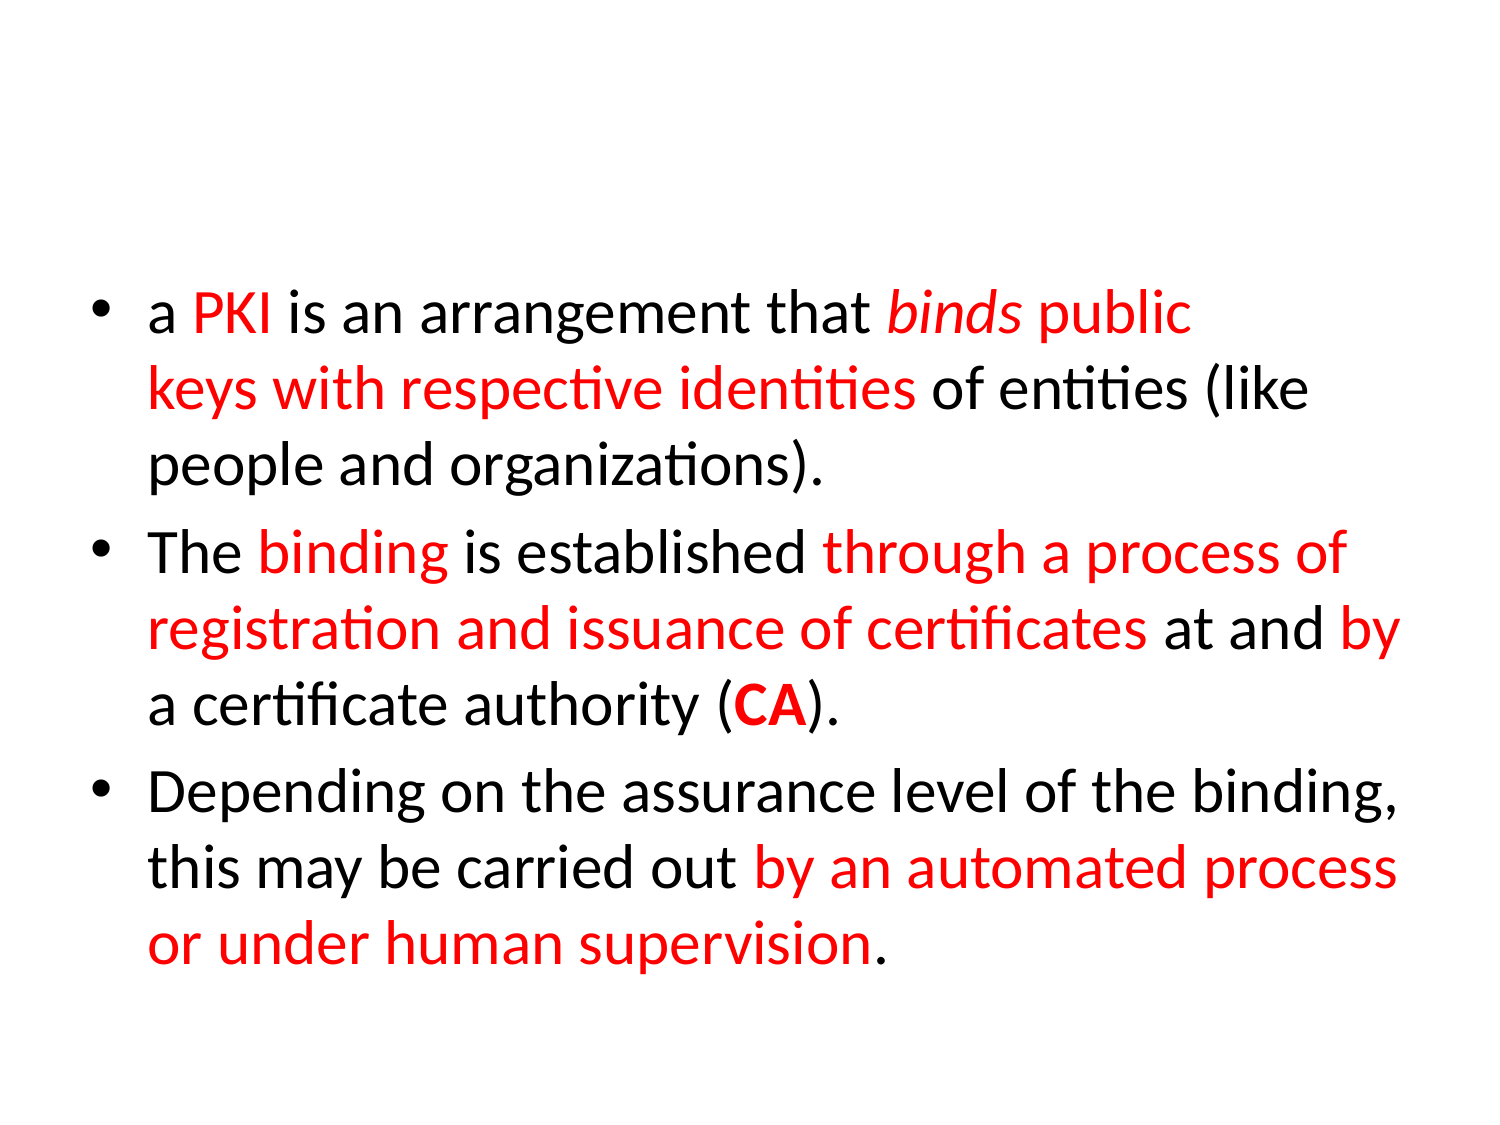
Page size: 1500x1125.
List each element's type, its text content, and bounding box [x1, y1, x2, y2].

list a PKI is an arrangement that binds public keys with respective identities of entities (like people and organizations). The binding is established through a process of registration and issuance of certificates at and by a certificate authority (CA). Depending on the assurance level of the binding, this may be carried out by an automated process or under human supervision. [75, 262, 1425, 1005]
